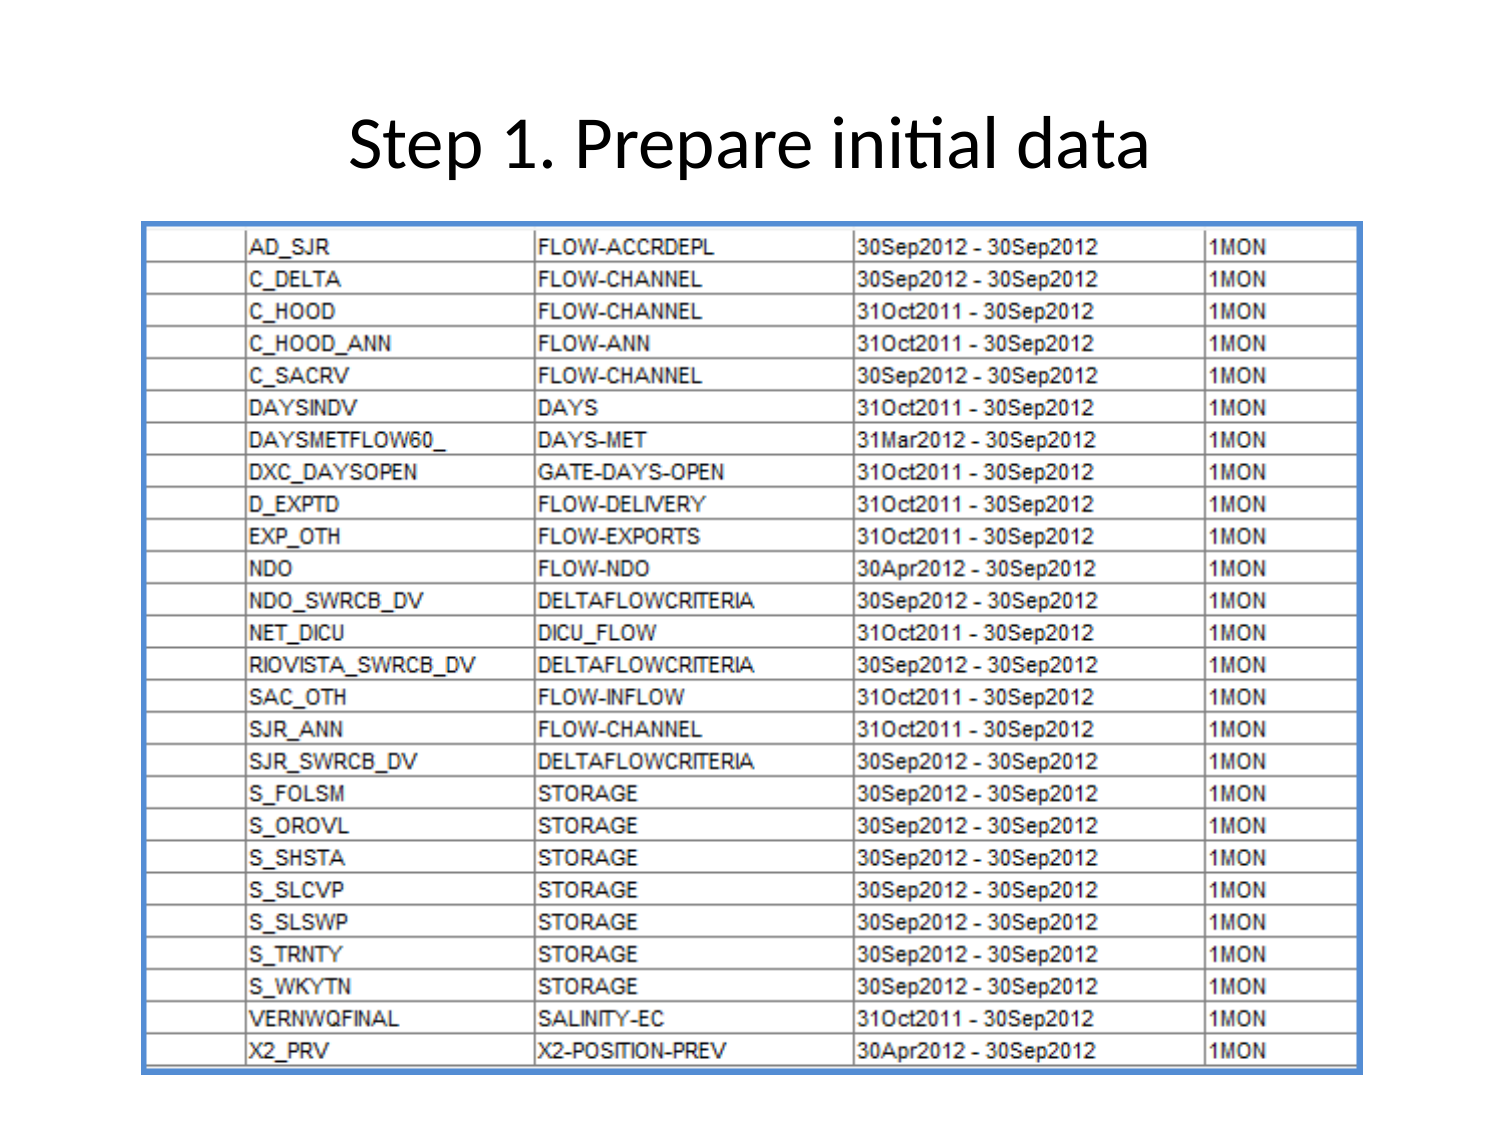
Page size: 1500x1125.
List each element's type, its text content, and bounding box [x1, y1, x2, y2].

title Step 1. Prepare initial data [75, 45, 1425, 233]
picture [140, 221, 1363, 1075]
